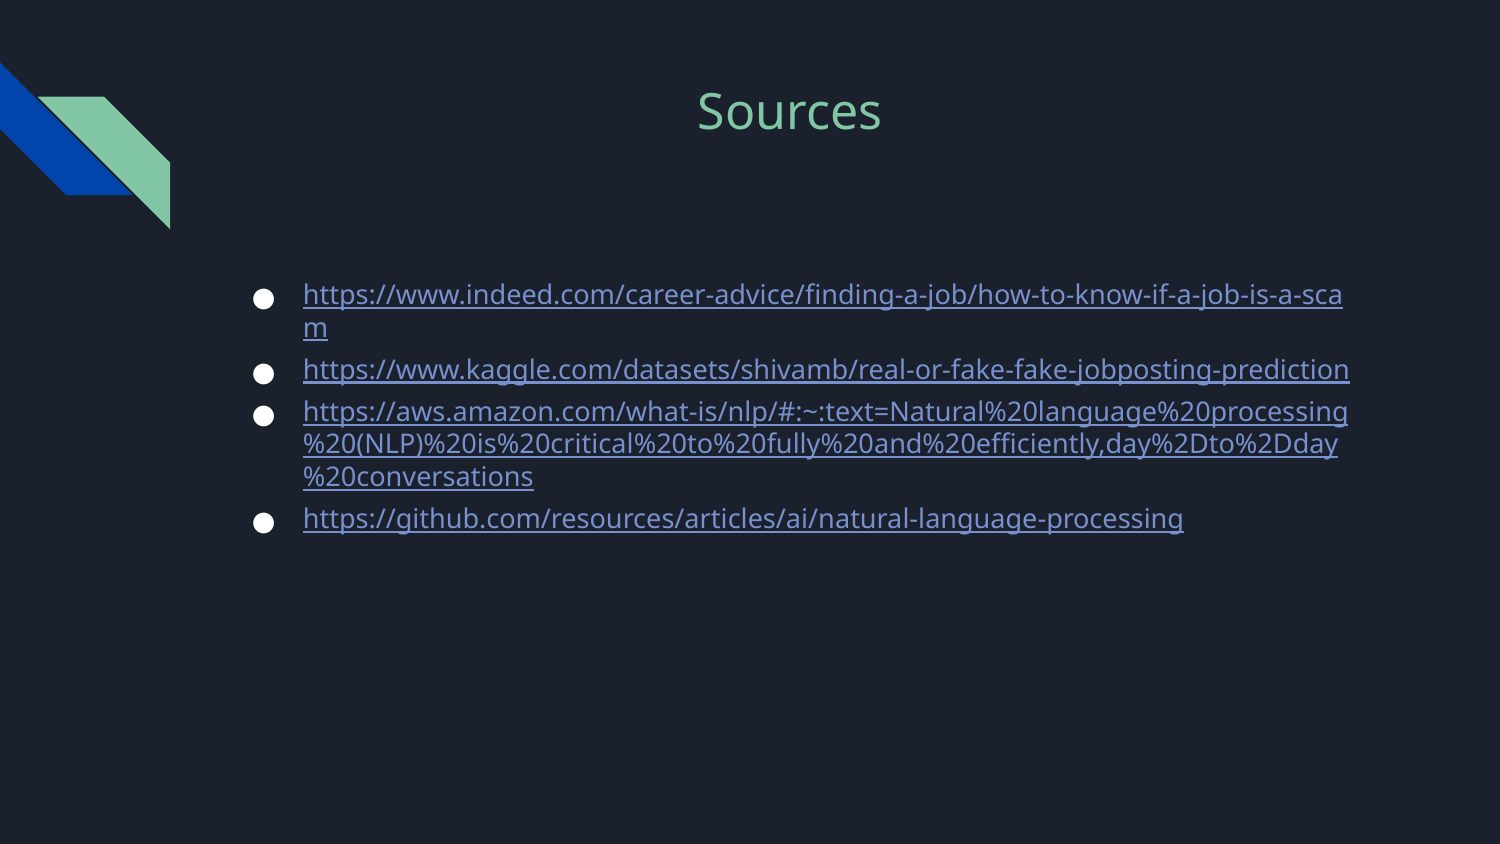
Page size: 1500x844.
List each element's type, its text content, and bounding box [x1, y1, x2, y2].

title Sources [212, 64, 1368, 215]
list https://www.indeed.com/career-advice/finding-a-job/how-to-know-if-a-job-is-a-scam https://www.kaggle.com/datasets/shivamb/real-or-fake-fake-jobposting-prediction https://aws.amazon.com/what-is/nlp/#:~:text=Natural%20language%20processing%20(NLP)%20is%20critical%20to%20fully%20and%20efficiently,day%2Dto%2Dday%20conversations https://github.com/resources/articles/ai/natural-language-processing [212, 257, 1368, 735]
